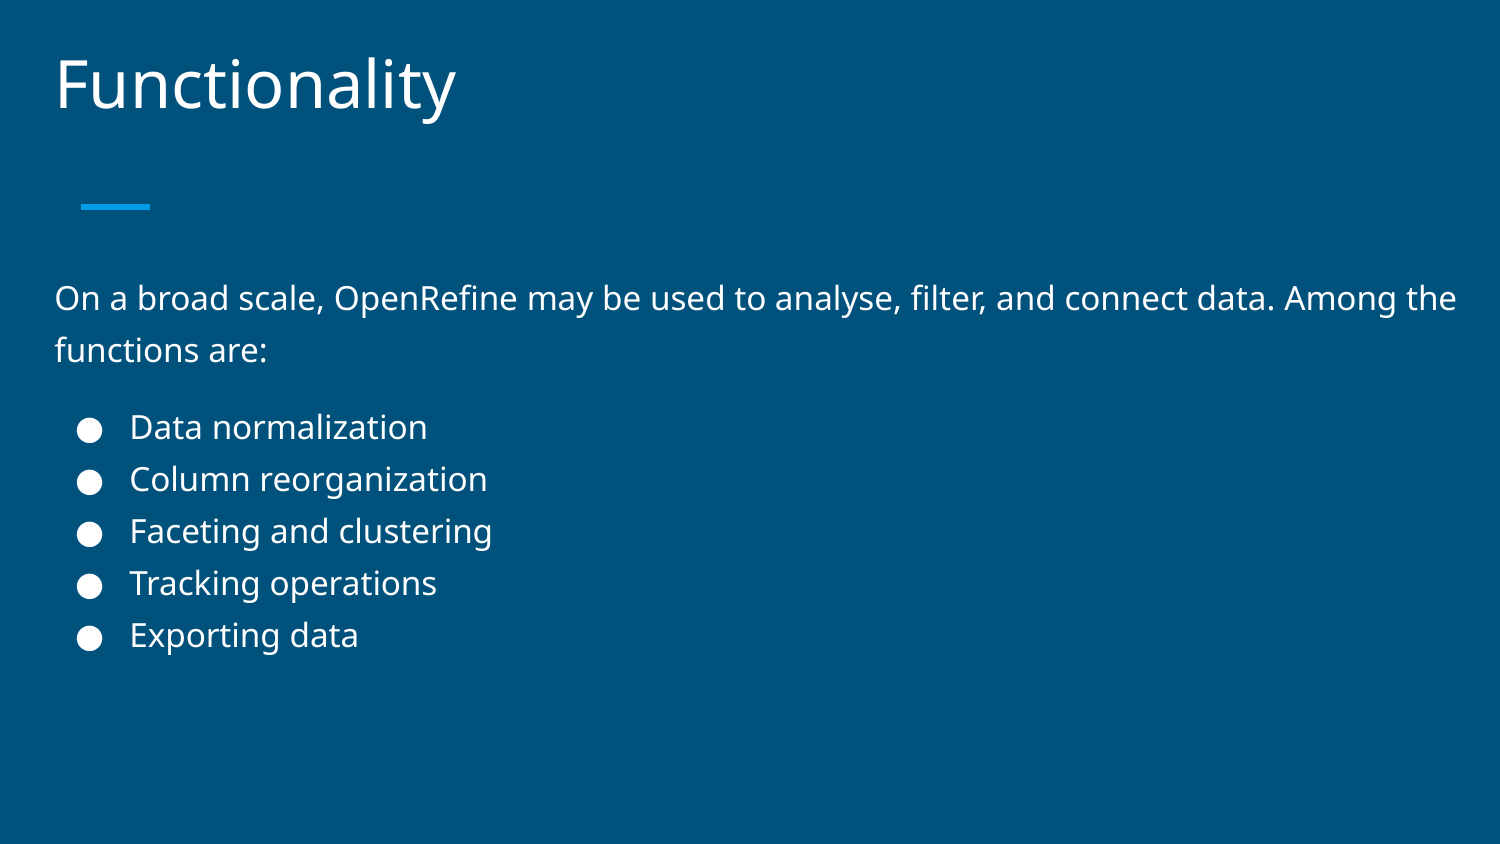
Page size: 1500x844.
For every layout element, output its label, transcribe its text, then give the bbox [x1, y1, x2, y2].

list On a broad scale, OpenRefine may be used to analyse, filter, and connect data. Among the functions are: Data normalization Column reorganization Faceting and clustering Tracking operations Exporting data [39, 253, 1500, 813]
title Functionality [39, 15, 1413, 144]
